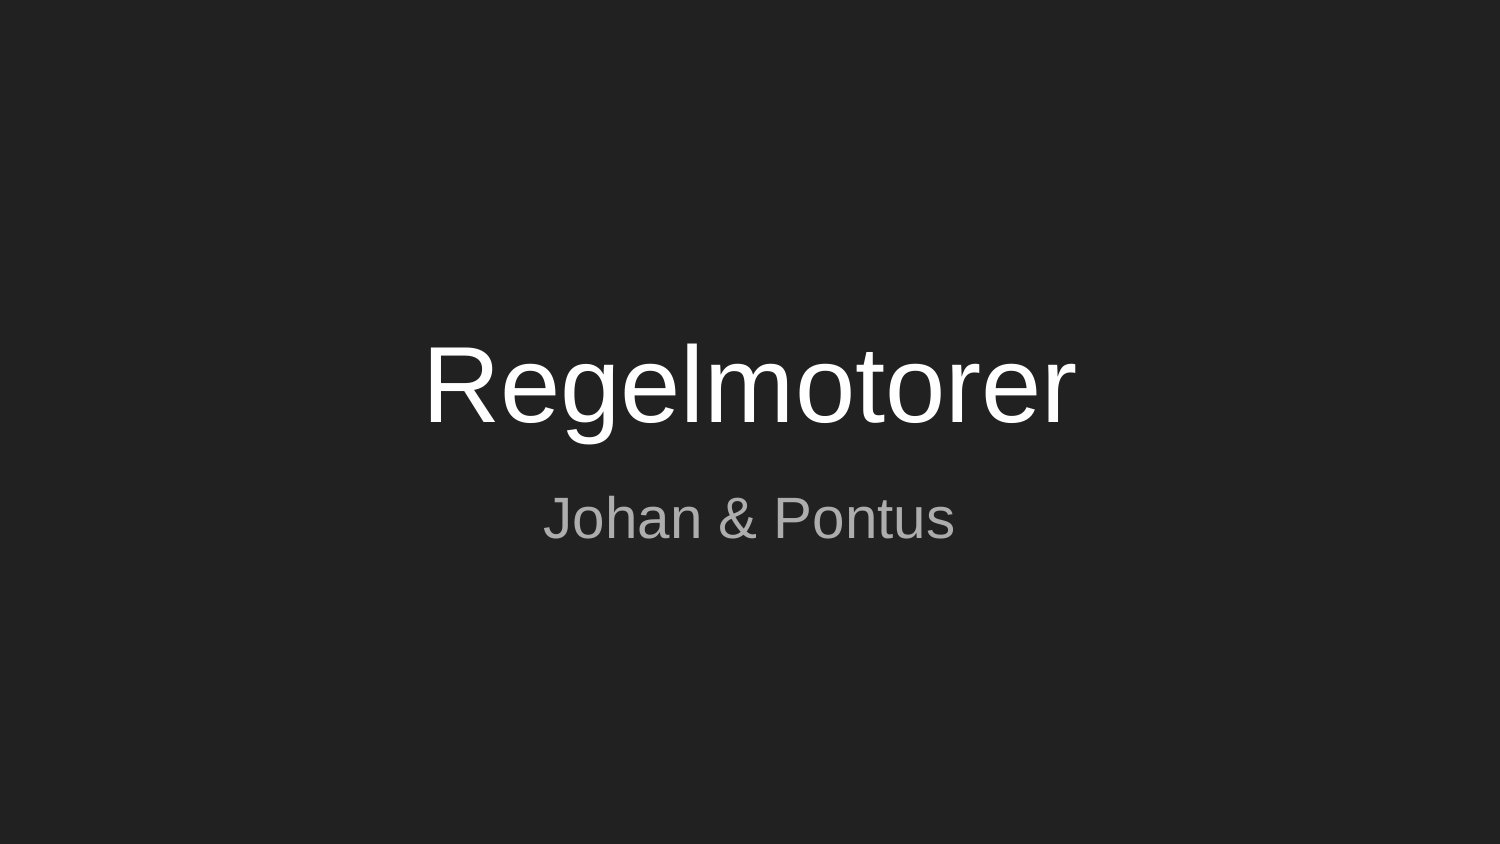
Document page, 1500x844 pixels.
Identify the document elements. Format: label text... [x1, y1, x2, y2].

title Regelmotorer [51, 122, 1449, 459]
subtitle Johan & Pontus [51, 464, 1449, 595]
